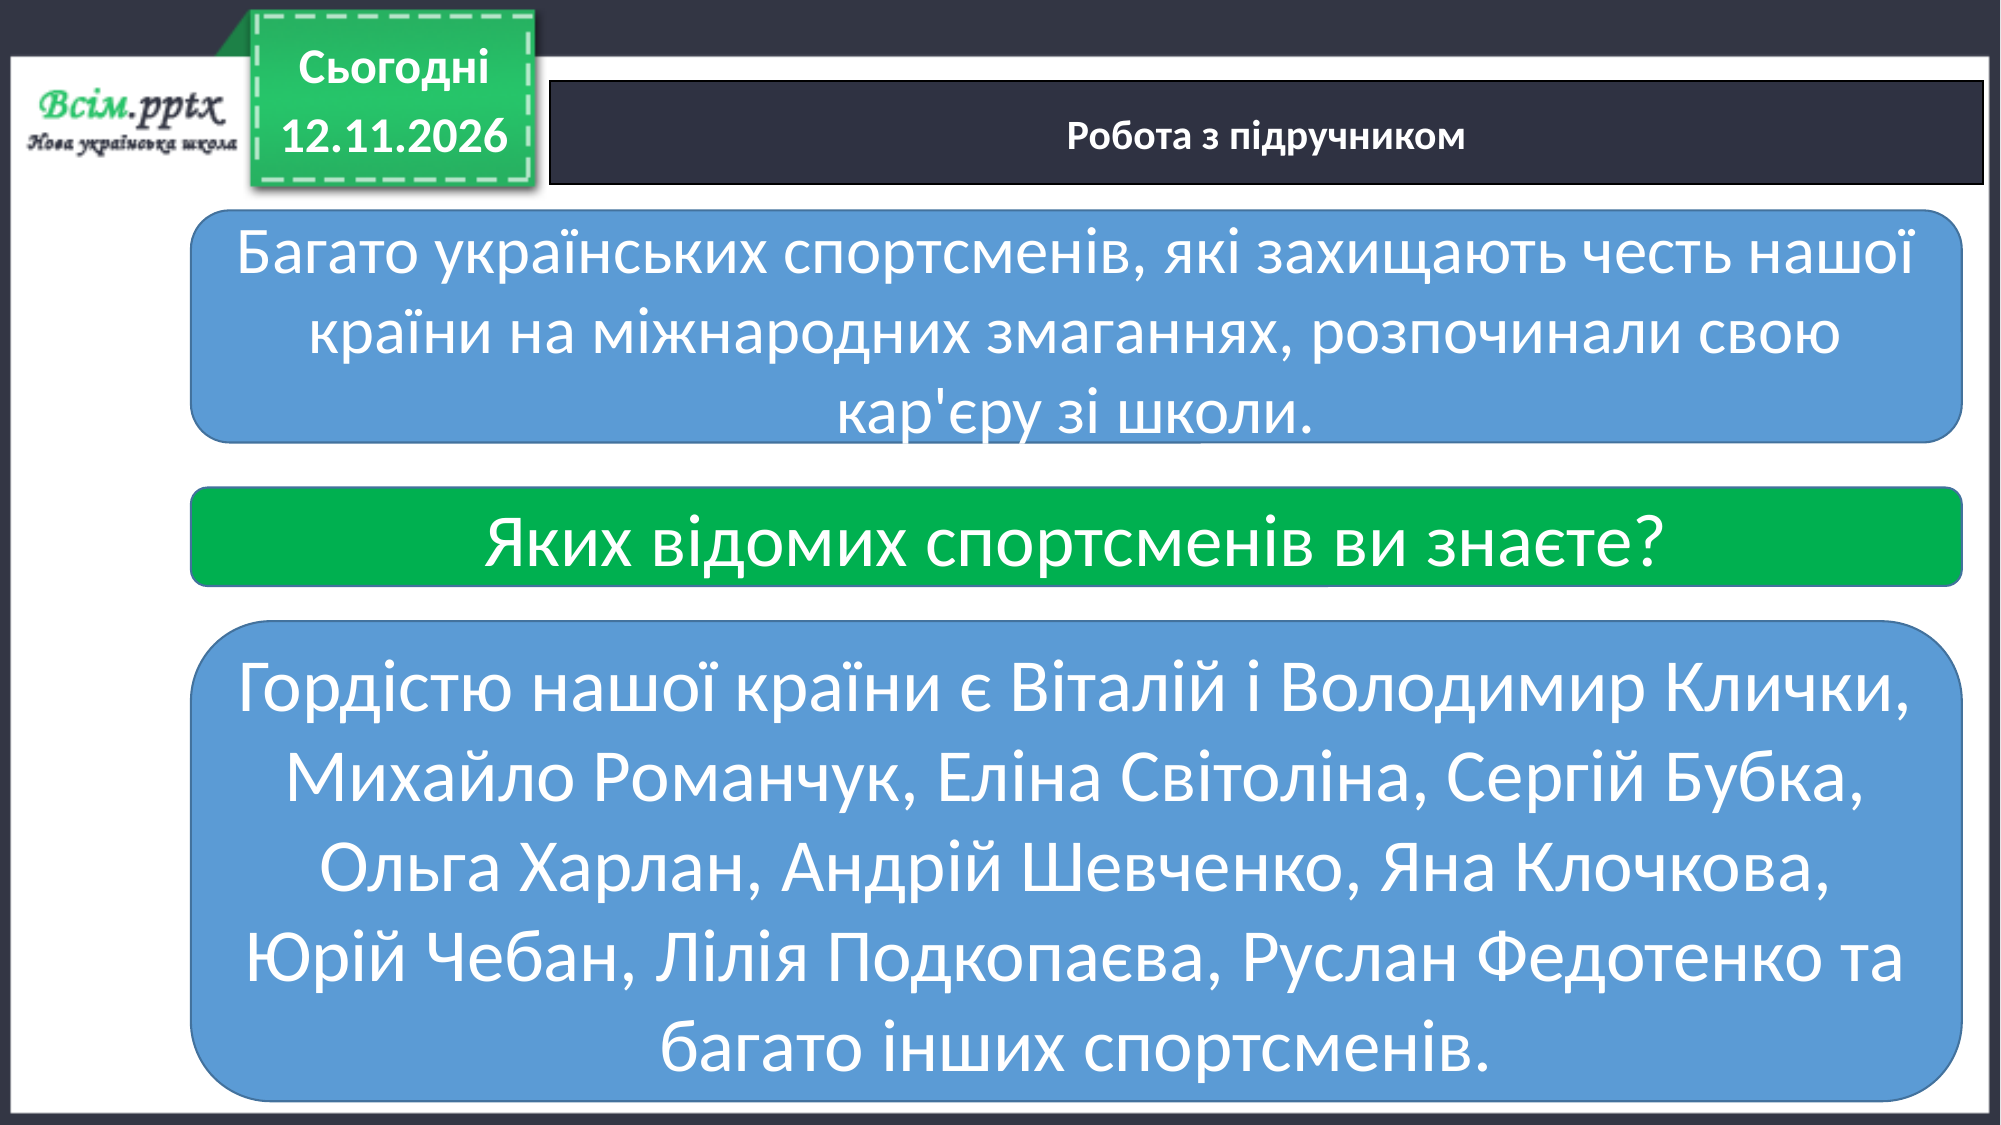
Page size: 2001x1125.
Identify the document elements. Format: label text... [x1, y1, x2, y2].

picture [0, 0, 2001, 1125]
text_box Багато українських спортсменів, які захищають честь нашої країни на міжнародних змаганнях, розпочинали свою кар'єру зі школи. [189, 209, 1963, 444]
text_box 22.02.2022 [263, 101, 524, 164]
text_box Гордістю нашої країни є Віталій і Володимир Клички, Михайло Романчук, Еліна Світоліна, Сергій Бубка, Ольга Харлан, Андрій Шевченко, Яна Клочкова, Юрій Чебан, Лілія Подкопаєва, Руслан Федотенко та багато інших спортсменів. [189, 620, 1963, 1103]
text_box Яких відомих спортсменів ви знаєте? [189, 486, 1963, 588]
text_box Сьогодні [284, 26, 535, 101]
text_box Робота з підручником [549, 80, 1984, 185]
